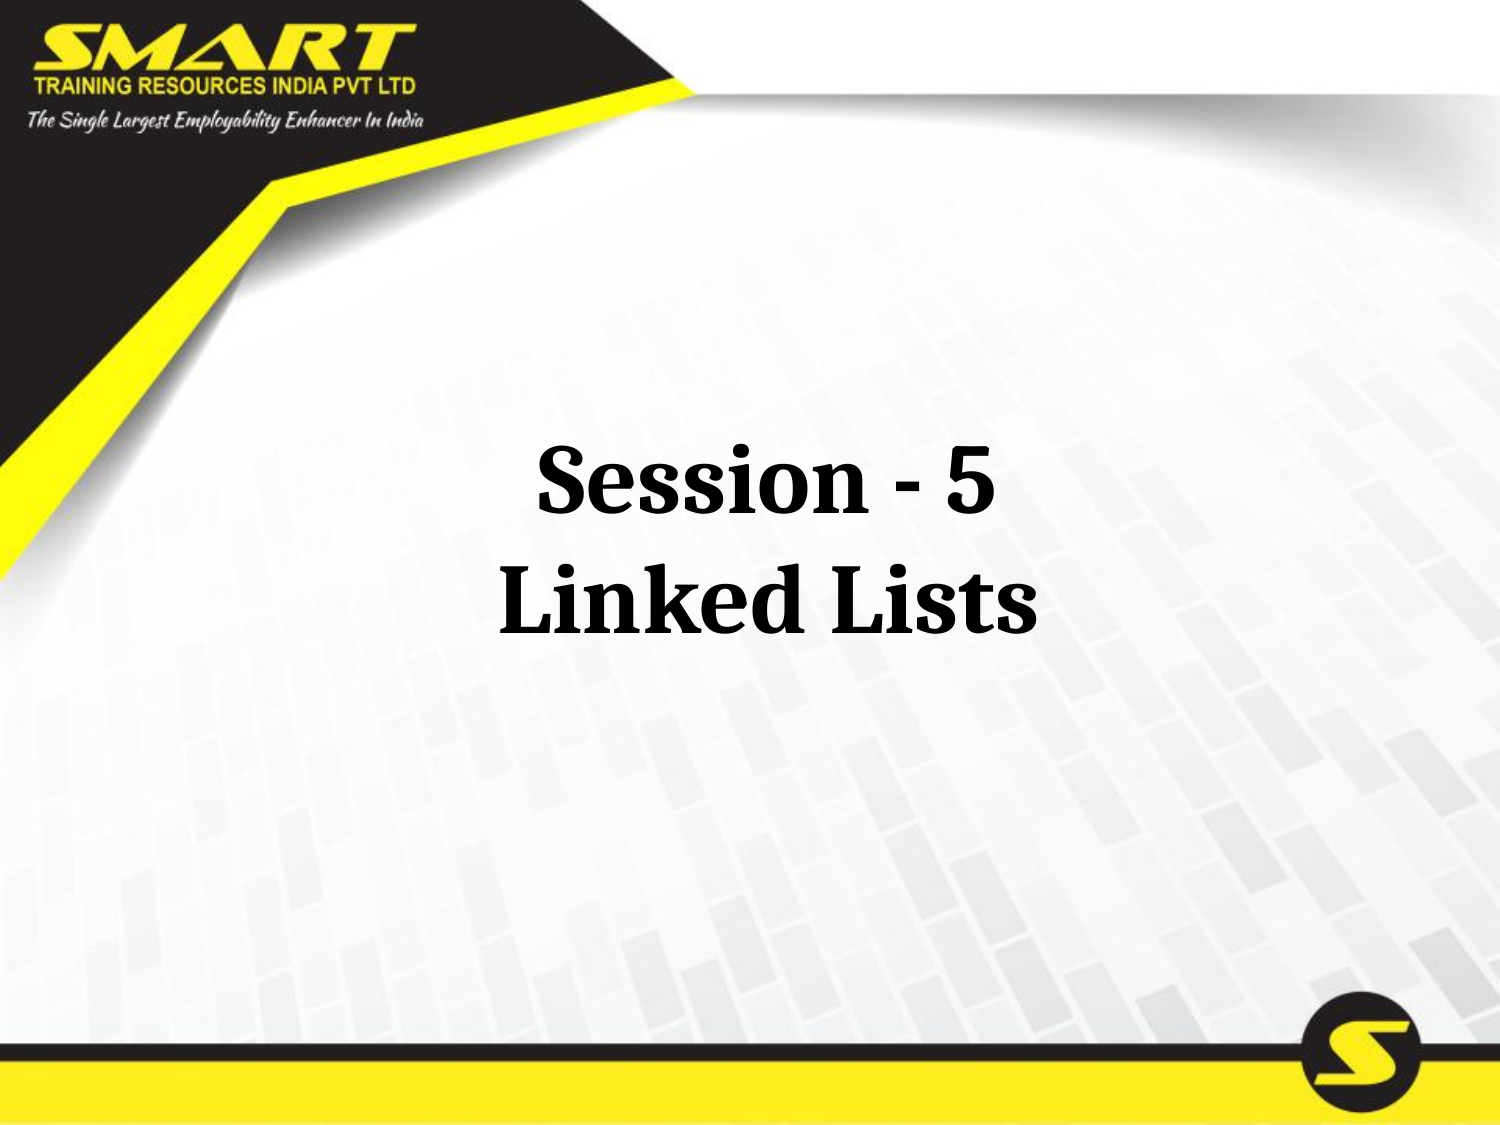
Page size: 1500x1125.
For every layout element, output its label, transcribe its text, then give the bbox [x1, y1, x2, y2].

title Session - 5 Linked Lists [87, 500, 1450, 688]
picture [0, 0, 1500, 1125]
